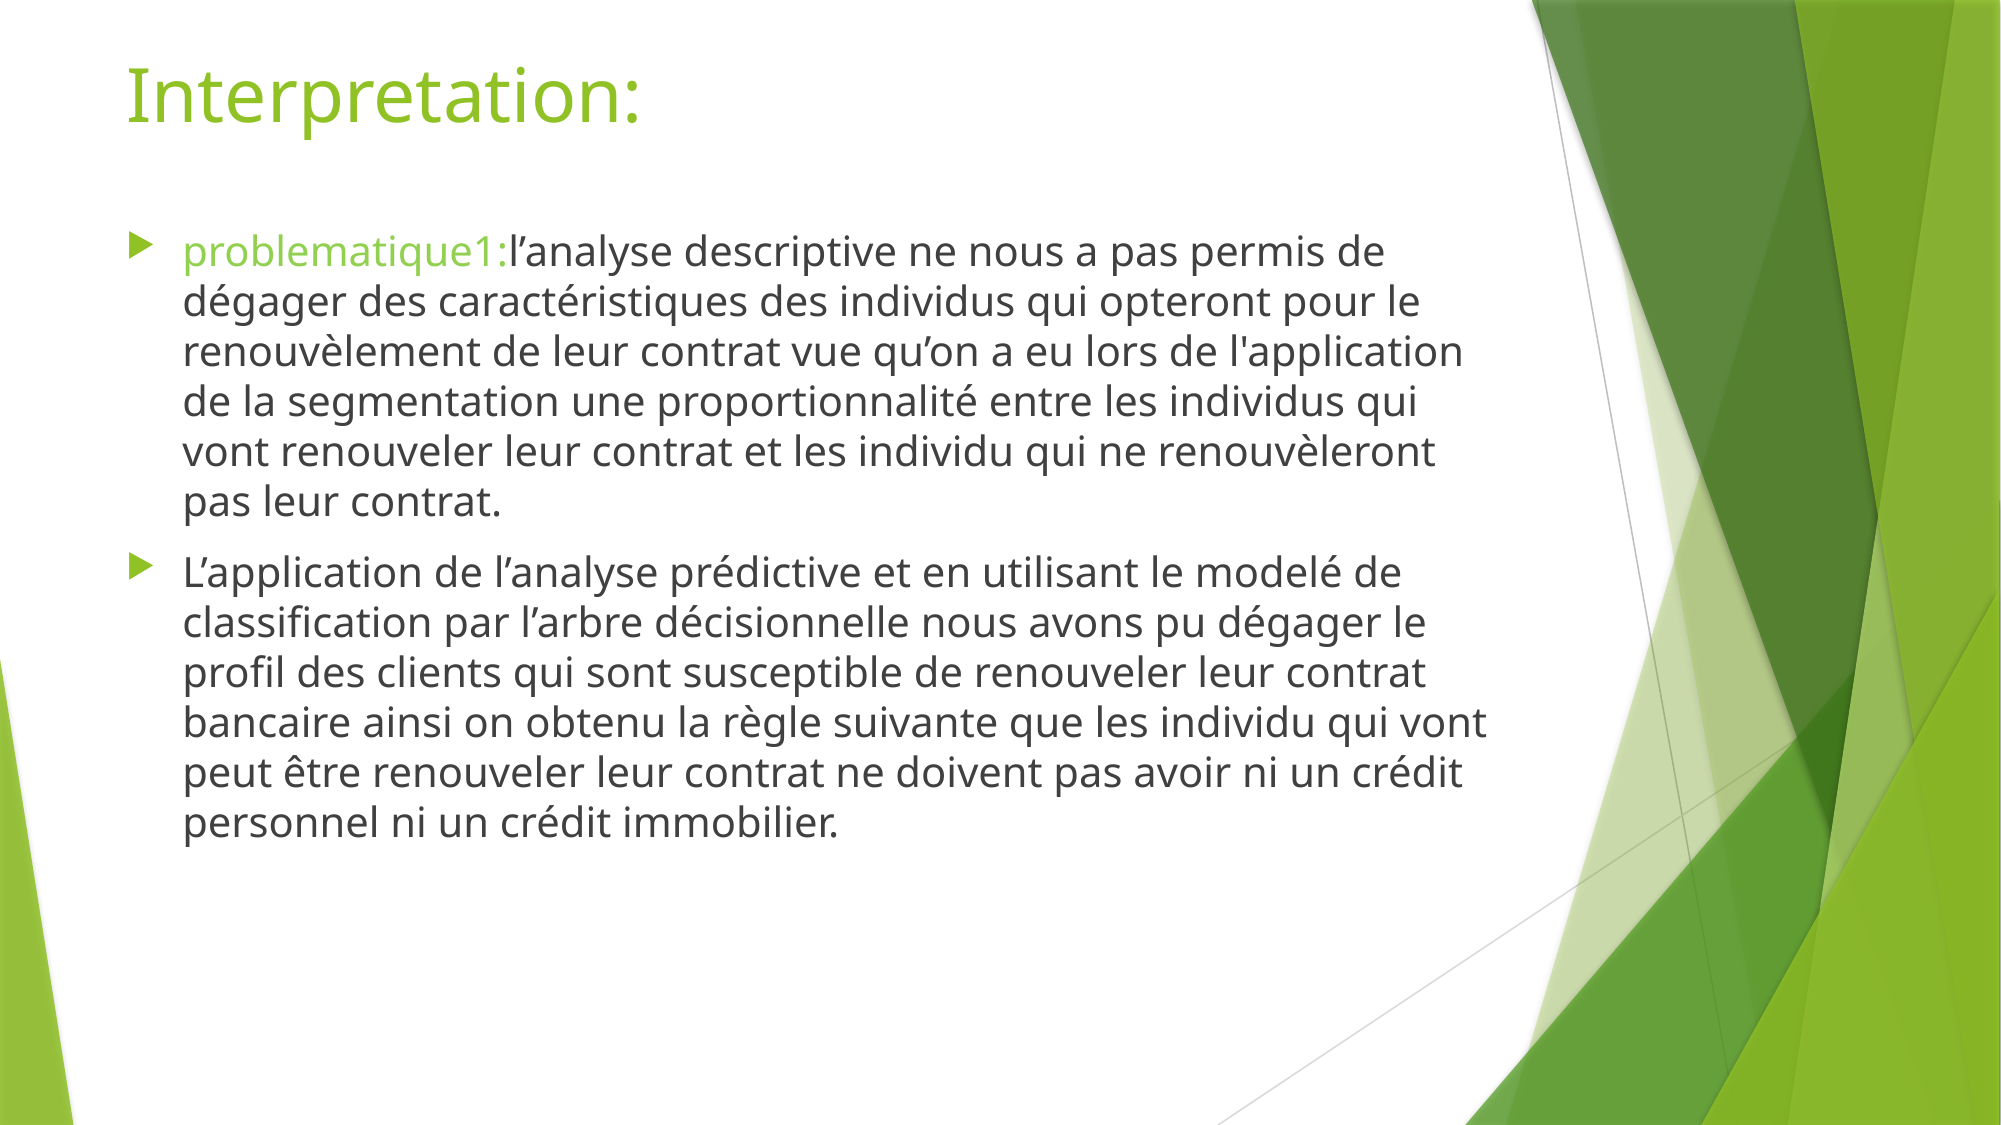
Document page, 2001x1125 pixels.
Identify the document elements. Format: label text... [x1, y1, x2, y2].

title Interpretation: [111, 39, 1522, 146]
list problematique1:l’analyse descriptive ne nous a pas permis de dégager des caractéristiques des individus qui opteront pour le renouvèlement de leur contrat vue qu’on a eu lors de l'application de la segmentation une proportionnalité entre les individus qui vont renouveler leur contrat et les individu qui ne renouvèleront pas leur contrat. L’application de l’analyse prédictive et en utilisant le modelé de classification par l’arbre décisionnelle nous avons pu dégager le profil des clients qui sont susceptible de renouveler leur contrat bancaire ainsi on obtenu la règle suivante que les individu qui vont peut être renouveler leur contrat ne doivent pas avoir ni un crédit personnel ni un crédit immobilier. [111, 216, 1522, 991]
